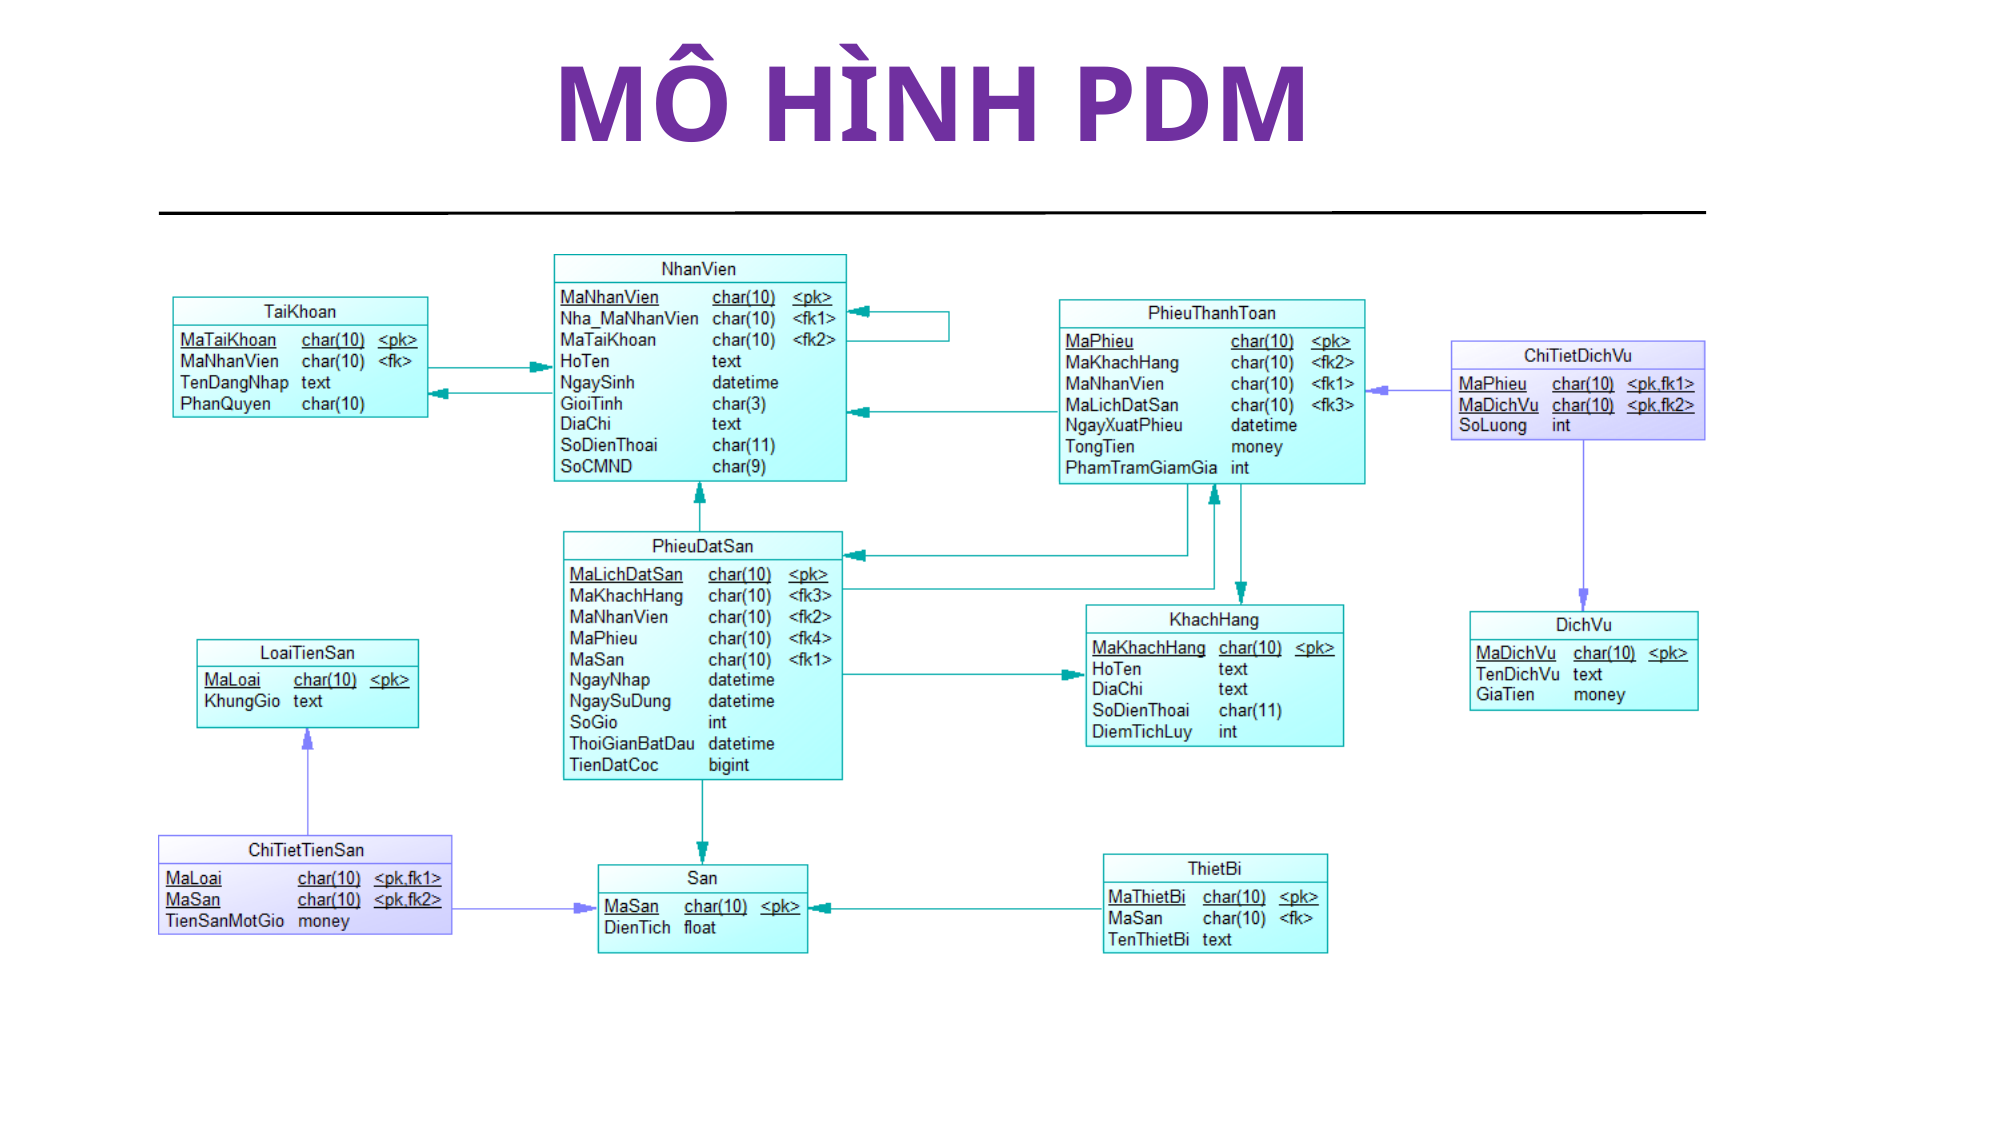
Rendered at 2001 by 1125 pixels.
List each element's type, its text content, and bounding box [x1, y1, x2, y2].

text_box MÔ HÌNH PDM [194, 41, 1671, 172]
picture [158, 254, 1707, 955]
